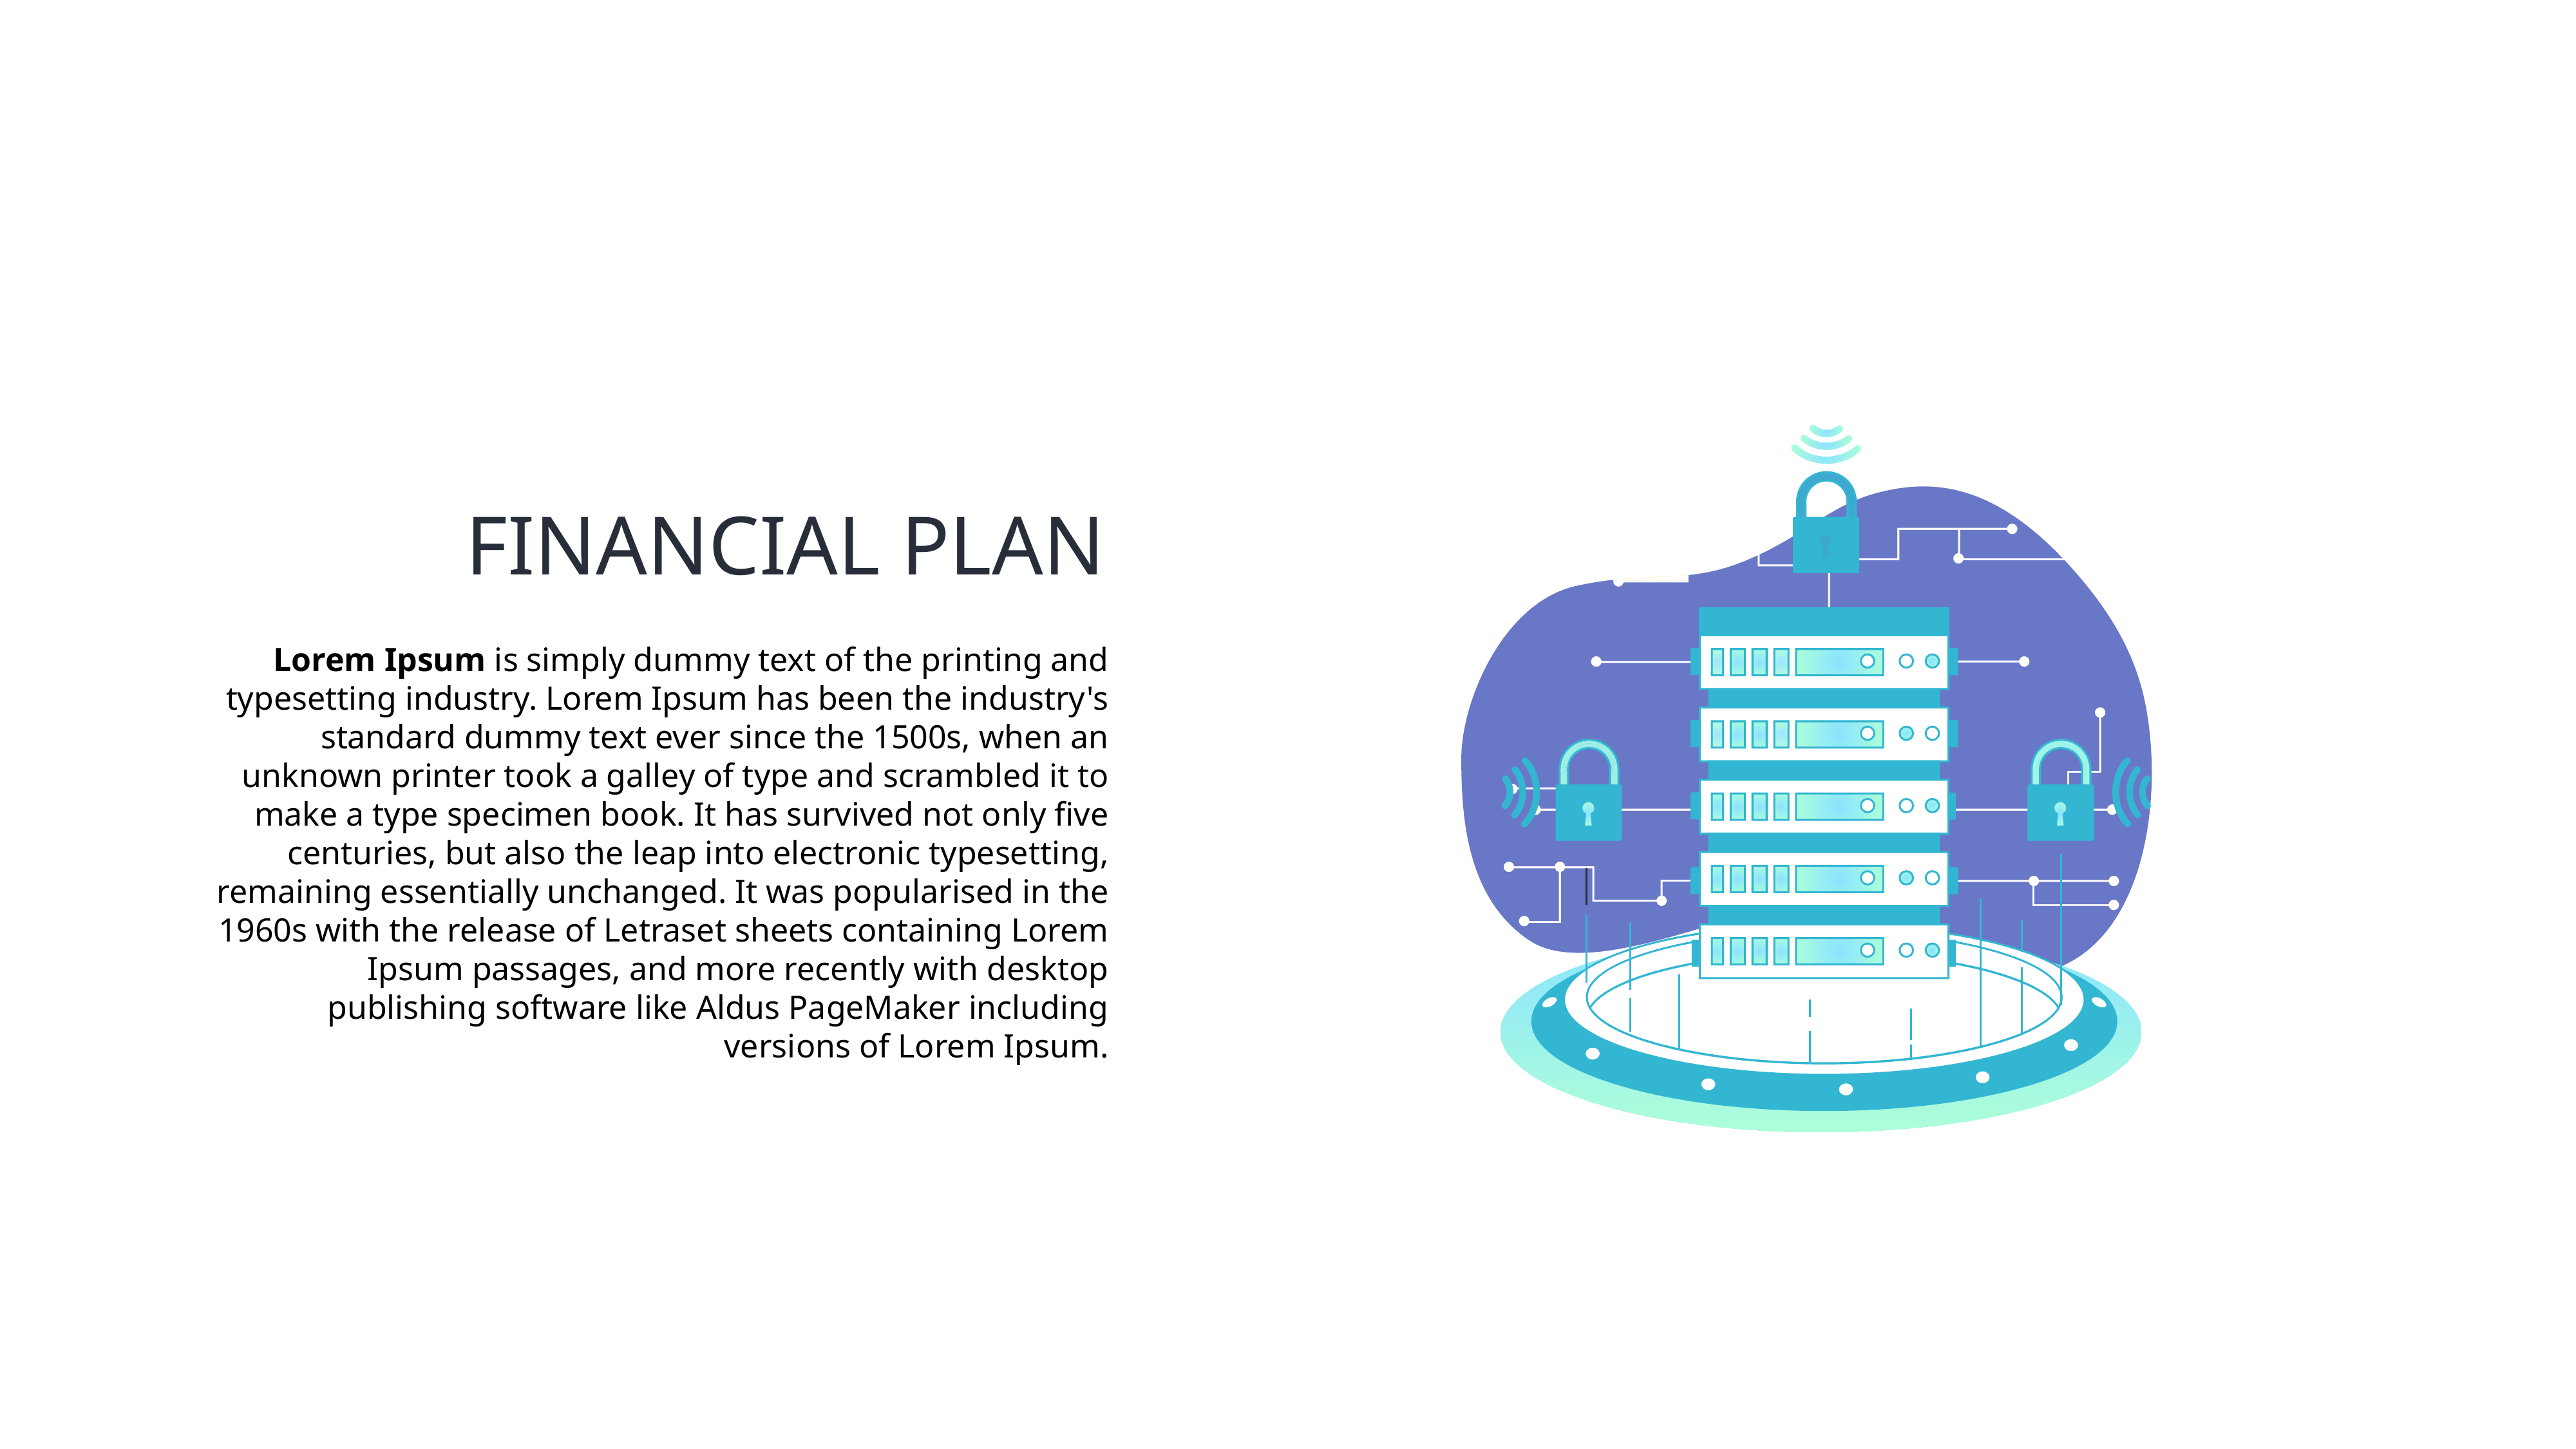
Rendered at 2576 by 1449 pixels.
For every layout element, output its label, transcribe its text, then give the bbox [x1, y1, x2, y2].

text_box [1461, 424, 2166, 1133]
text_box Lorem Ipsum is simply dummy text of the printing and typesetting industry. Lorem Ipsum has been the industry's standard dummy text ever since the 1500s, when an unknown printer took a galley of type and scrambled it to make a type specimen book. It has survived not only five centuries, but also the leap into electronic typesetting, remaining essentially unchanged. It was popularised in the 1960s with the release of Letraset sheets containing Lorem Ipsum passages, and more recently with desktop publishing software like Aldus PageMaker including versions of Lorem Ipsum. [190, 634, 1119, 1069]
text_box FINANCIAL PLAN [193, 489, 1115, 596]
